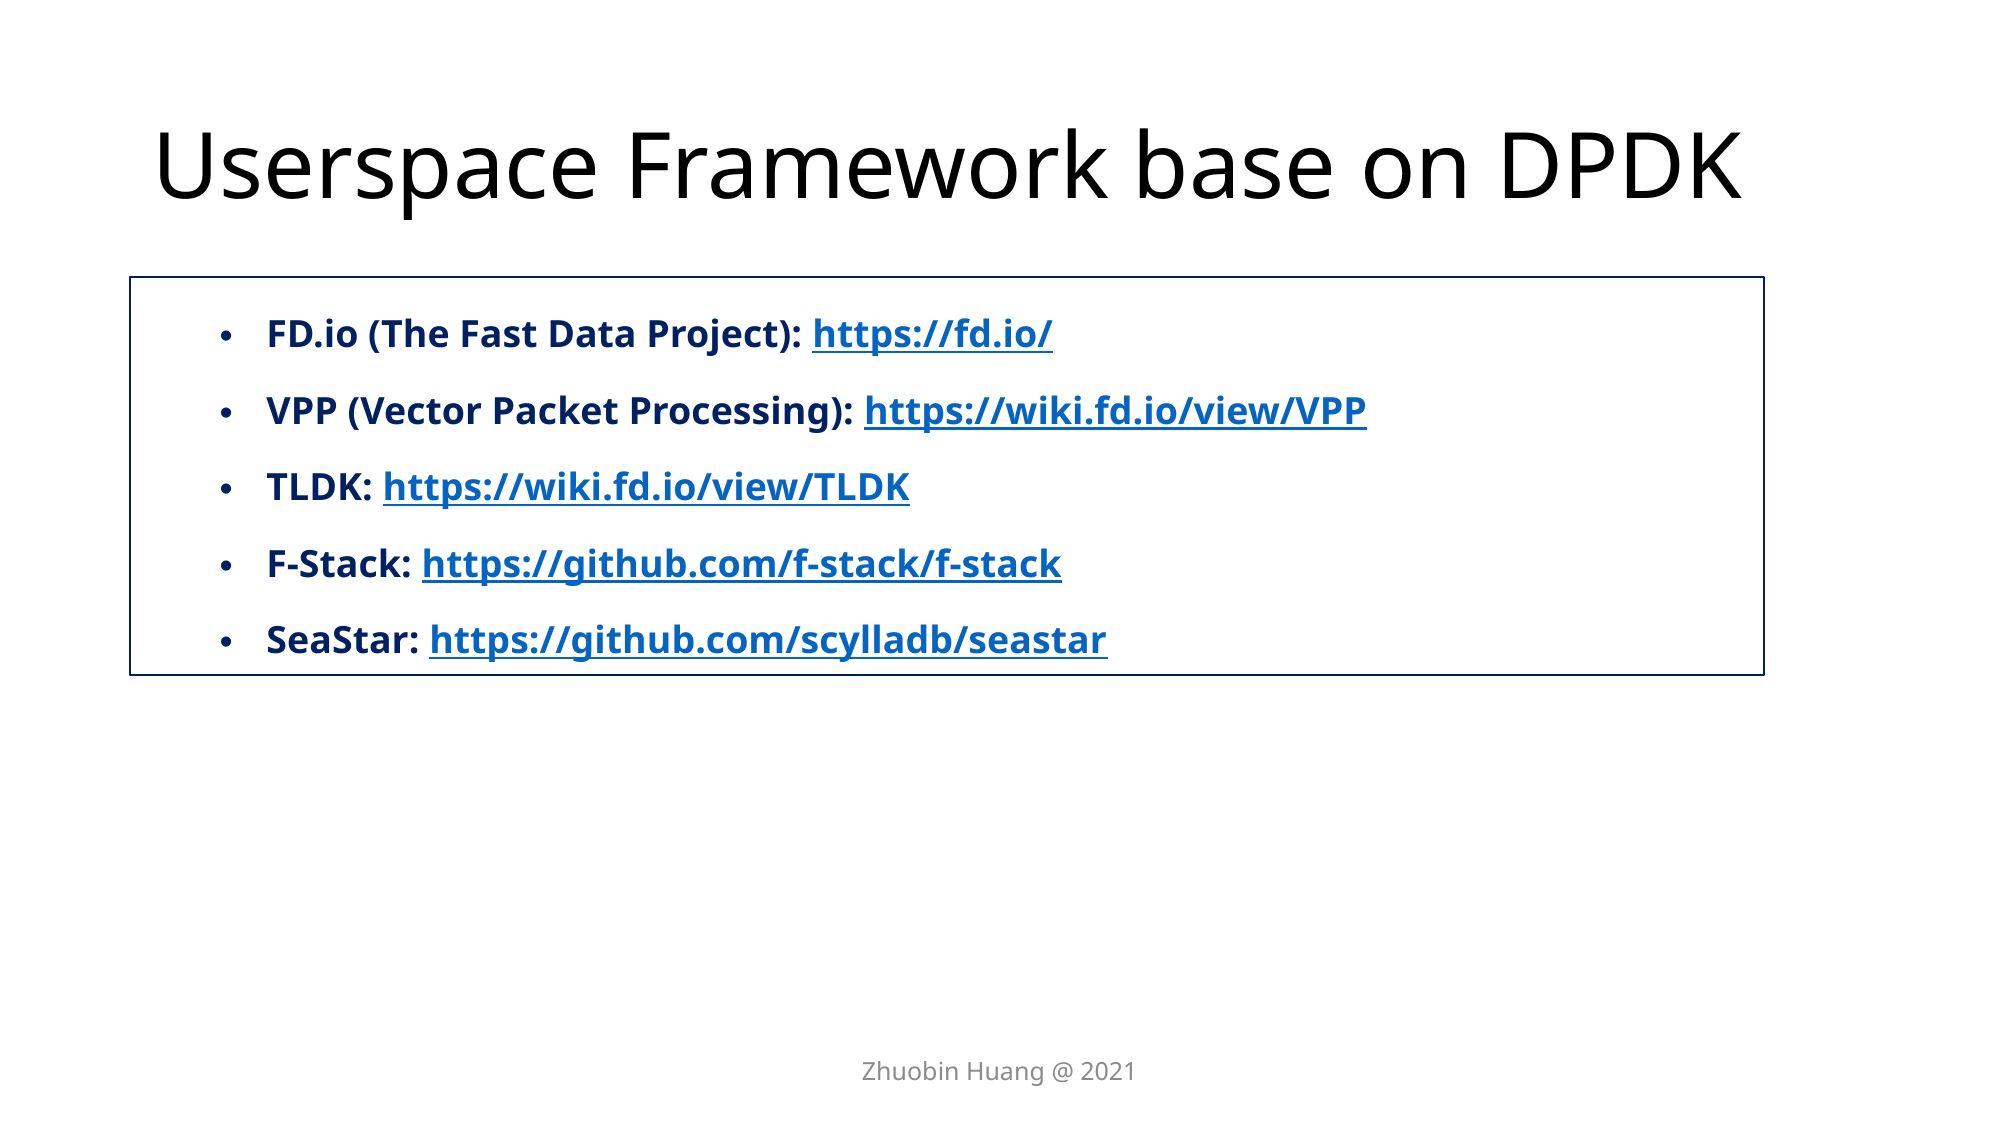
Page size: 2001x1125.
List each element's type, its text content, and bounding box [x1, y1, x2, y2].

footer Zhuobin Huang @ 2021 [662, 1042, 1338, 1103]
text_box FD.io (The Fast Data Project): https://fd.io/ VPP (Vector Packet Processing): https://wiki.fd.io/view/VPP TLDK: https://wiki.fd.io/view/TLDK F-Stack: https://github.com/f-stack/f-stack SeaStar: https://github.com/scylladb/seastar [129, 277, 1765, 675]
title Userspace Framework base on DPDK [137, 59, 1863, 278]
